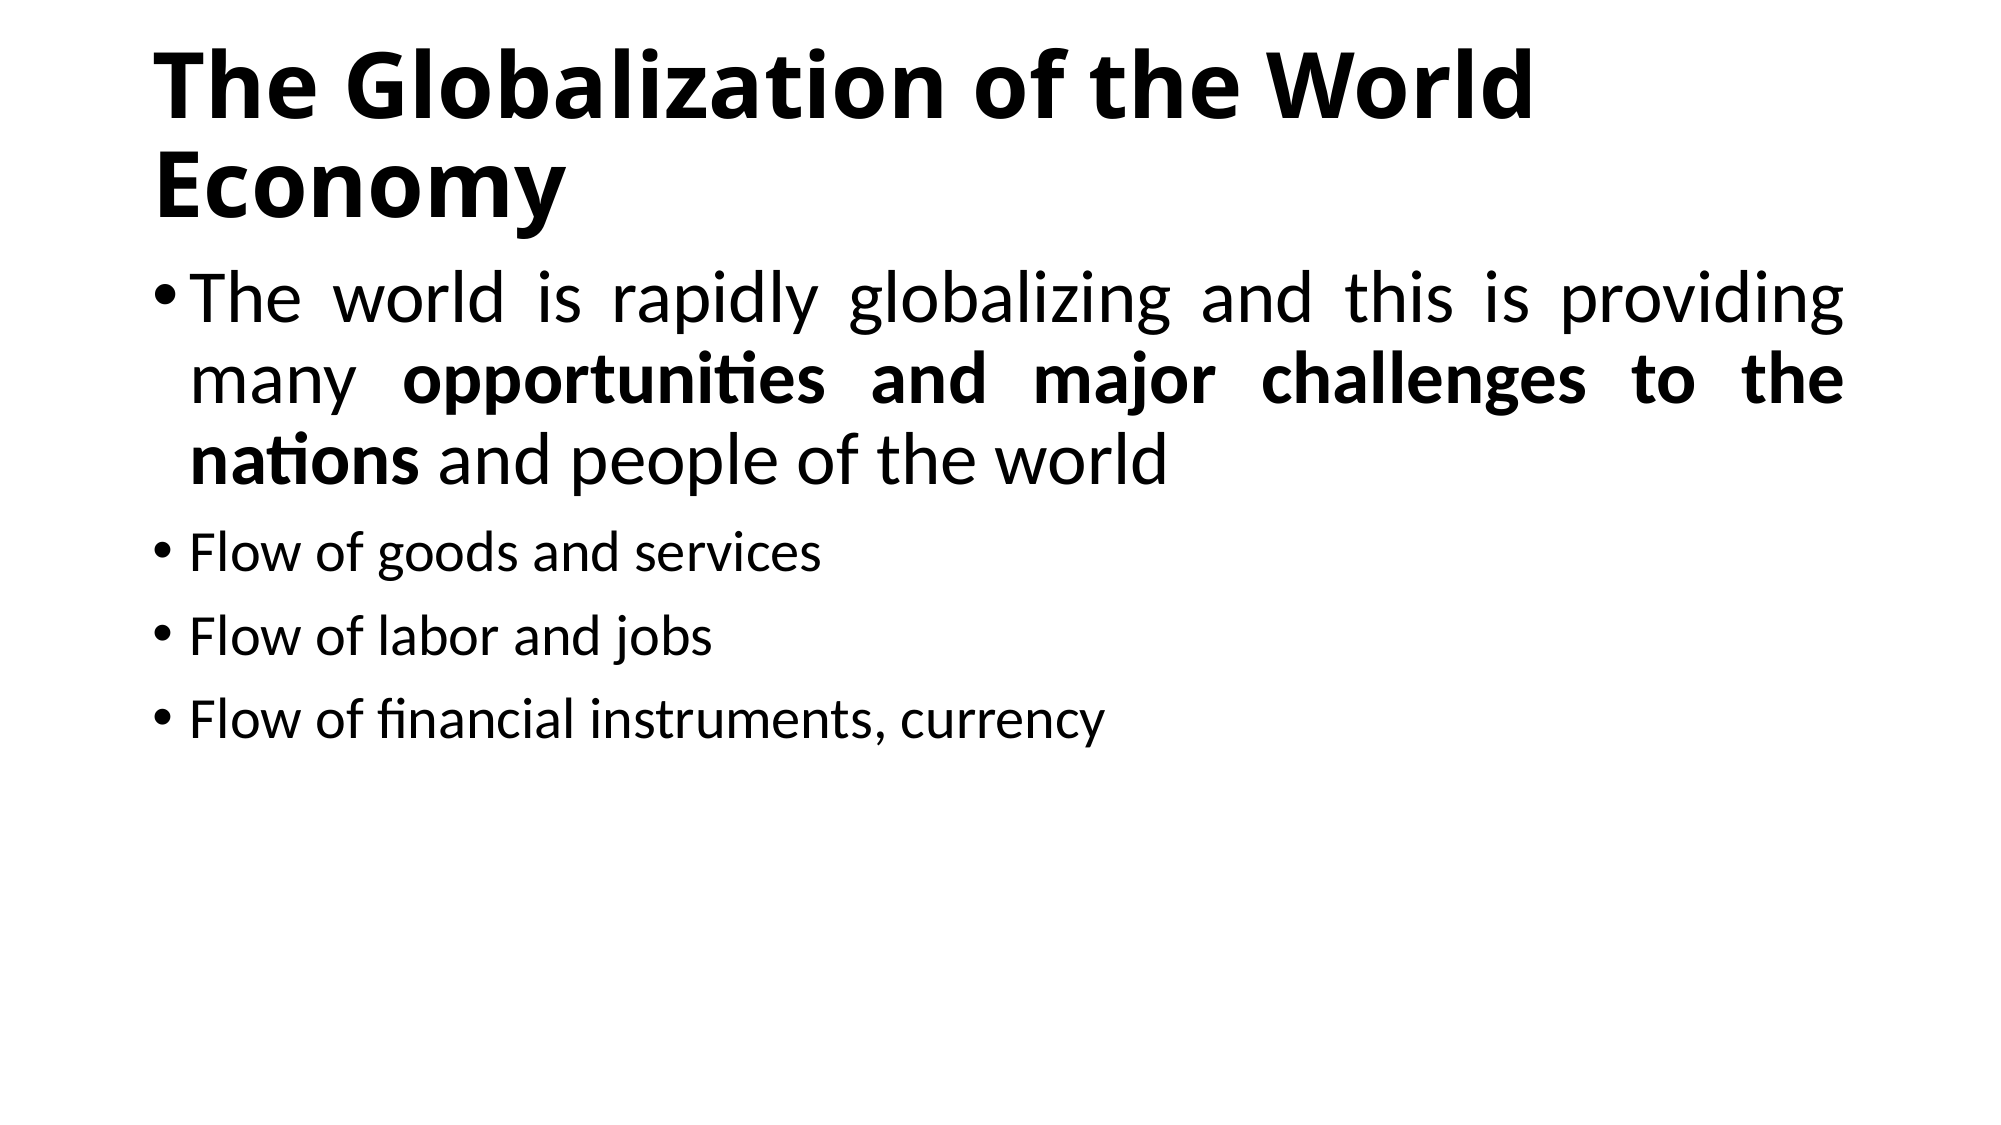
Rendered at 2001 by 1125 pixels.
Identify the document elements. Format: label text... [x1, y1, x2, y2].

list The world is rapidly globalizing and this is providing many opportunities and major challenges to the nations and people of the world Flow of goods and services Flow of labor and jobs Flow of financial instruments, currency [137, 249, 1863, 1014]
title The Globalization of the World Economy [137, 61, 1863, 216]
